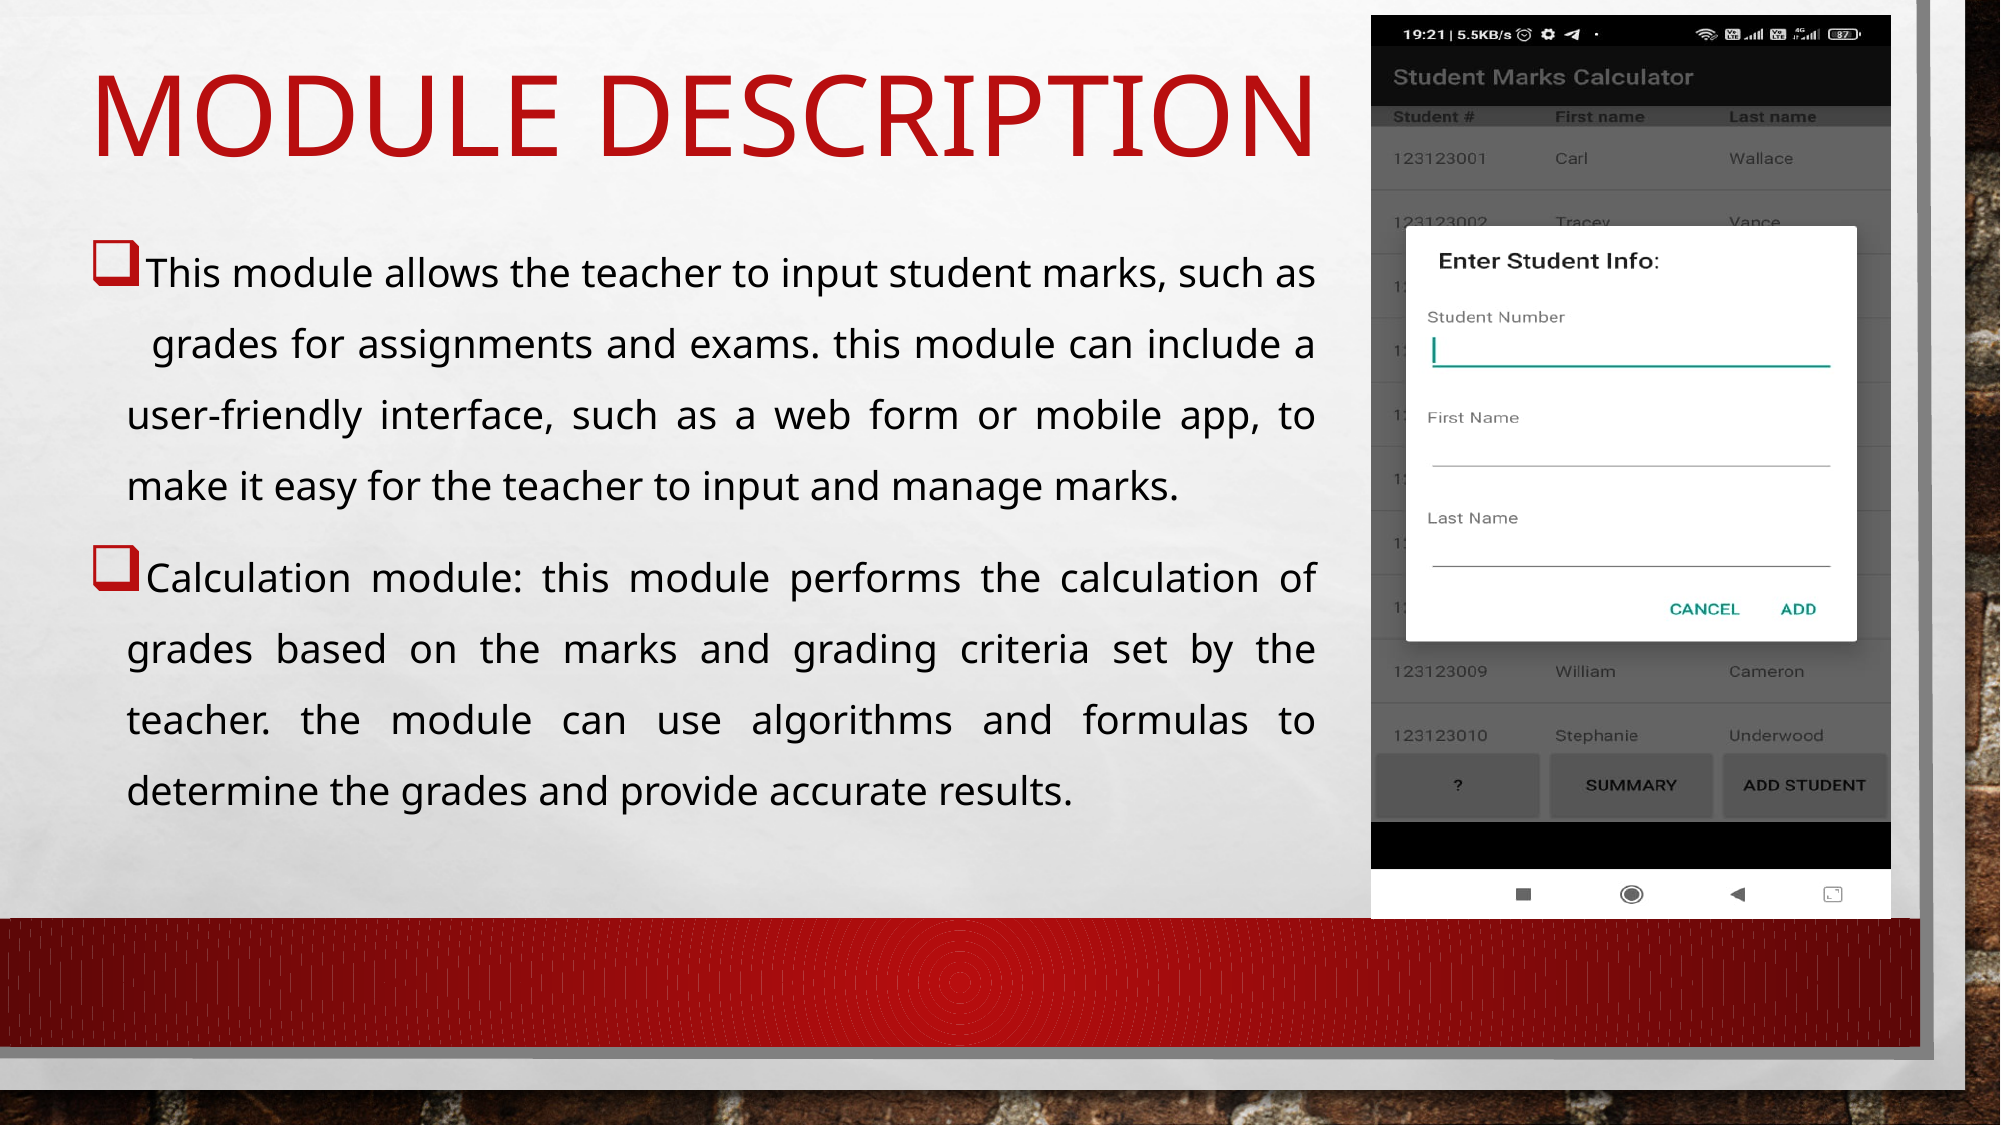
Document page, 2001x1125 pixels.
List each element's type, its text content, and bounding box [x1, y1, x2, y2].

picture [1371, 15, 1892, 919]
picture [0, 0, 2000, 1125]
title Module description [73, 25, 1371, 215]
list This module allows the teacher to input student marks, such as grades for assignments and exams. this module can include a user-friendly interface, such as a web form or mobile app, to make it easy for the teacher to input and manage marks. Calculation module: this module performs the calculation of grades based on the marks and grading criteria set by the teacher. the module can use algorithms and formulas to determine the grades and provide accurate results. [73, 214, 1333, 919]
